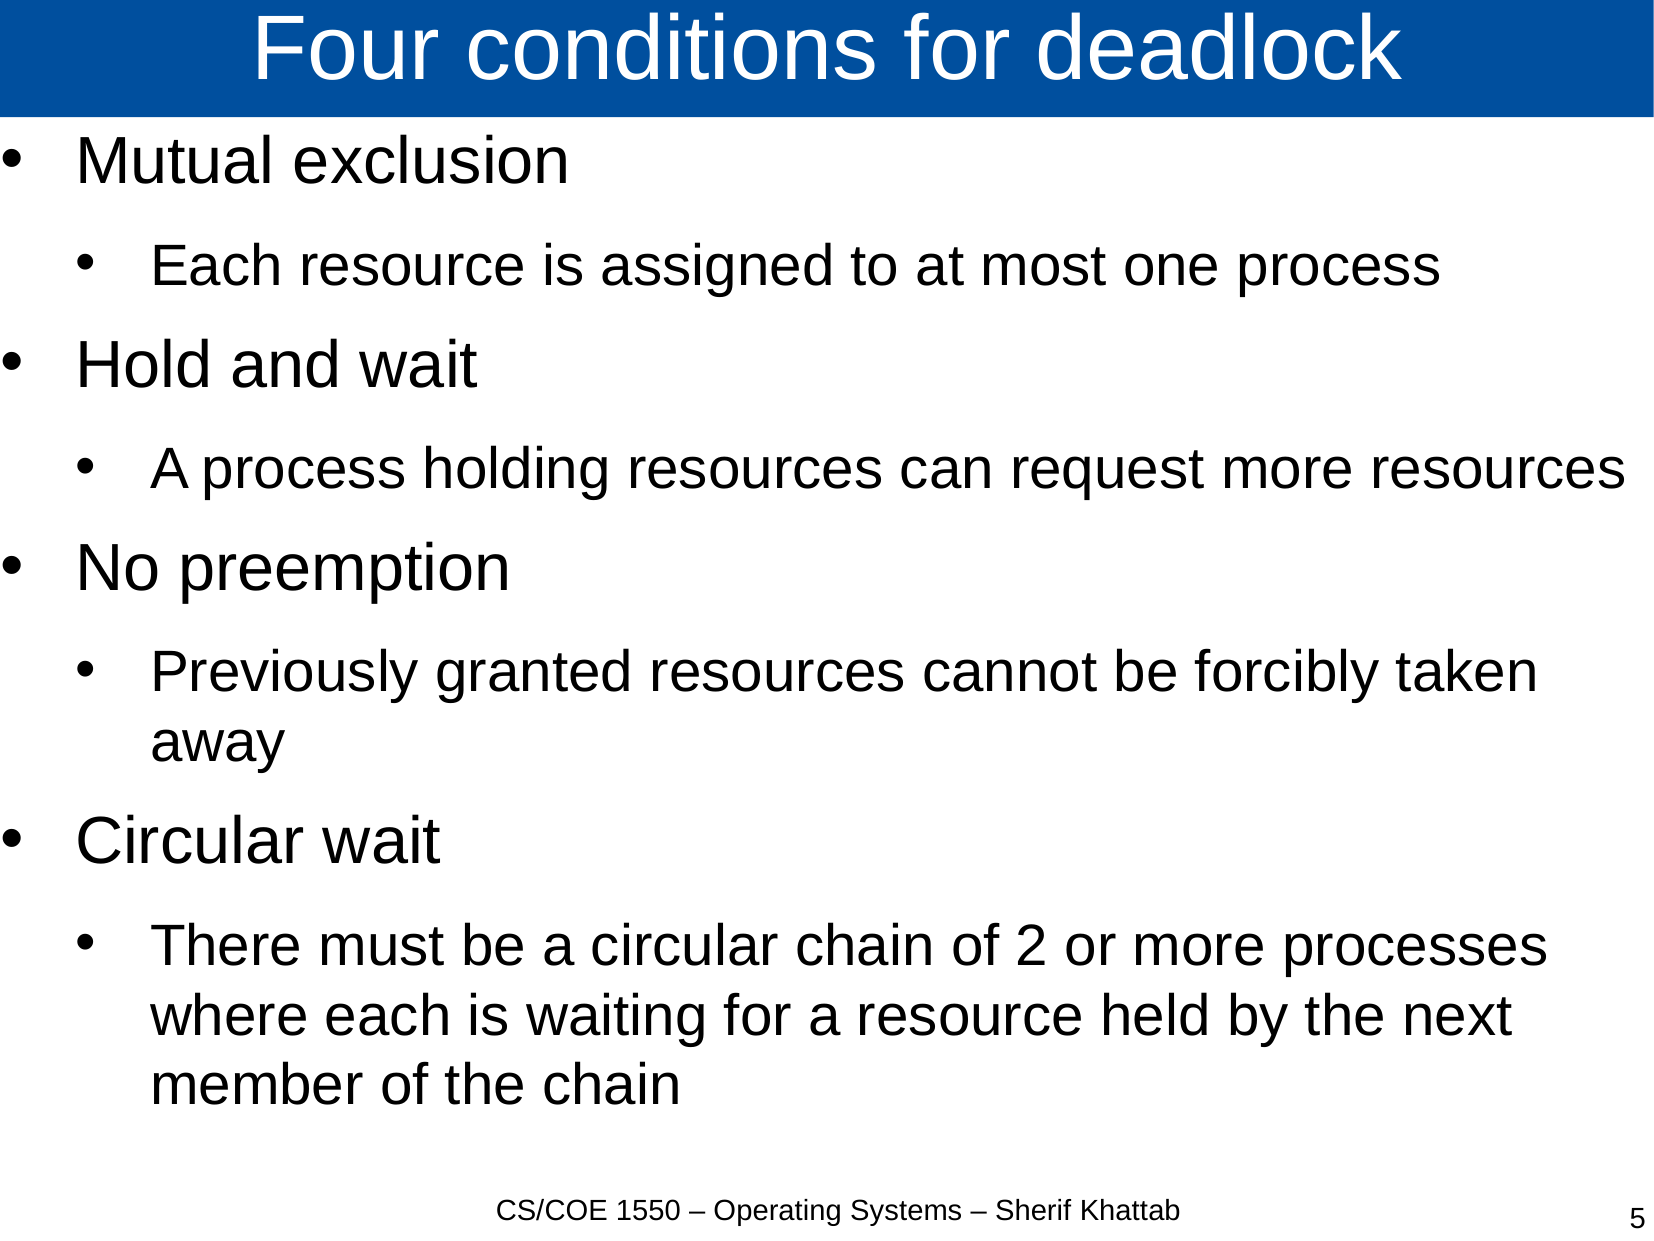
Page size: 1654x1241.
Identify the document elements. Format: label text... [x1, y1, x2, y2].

footer CS/COE 1550 – Operating Systems – Sherif Khattab [460, 1190, 1217, 1241]
title Four conditions for deadlock [0, 0, 1654, 117]
list Mutual exclusion Each resource is assigned to at most one process Hold and wait A process holding resources can request more resources No preemption Previously granted resources cannot be forcibly taken away Circular wait There must be a circular chain of 2 or more processes where each is waiting for a resource held by the next member of the chain [0, 117, 1654, 1195]
slide_number 5 [1265, 1198, 1647, 1241]
